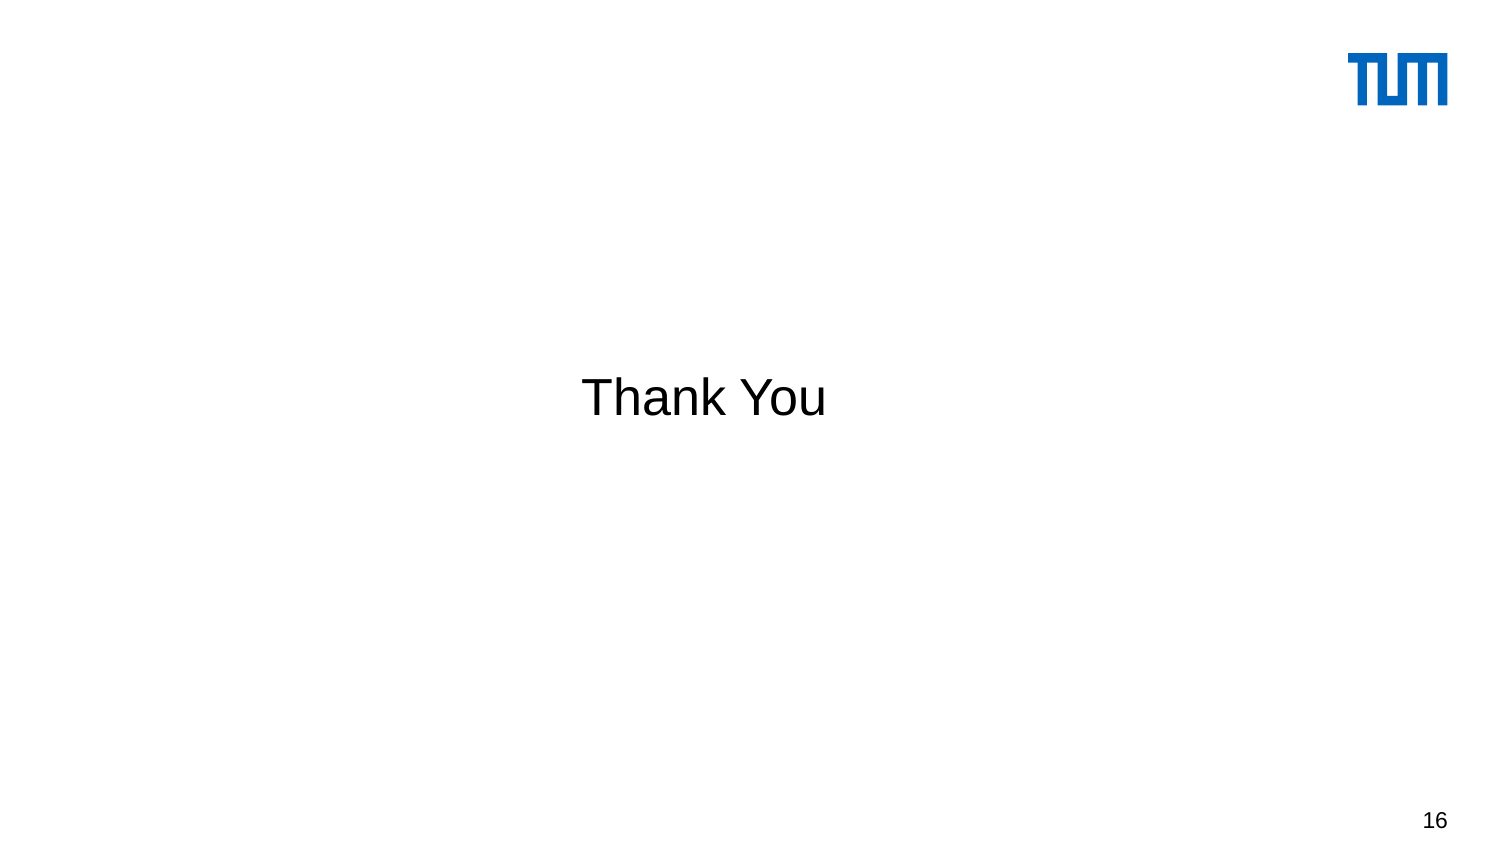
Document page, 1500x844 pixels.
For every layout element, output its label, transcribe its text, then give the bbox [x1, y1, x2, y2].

title Thank You [581, 359, 918, 423]
slide_number 16 [1111, 796, 1448, 842]
